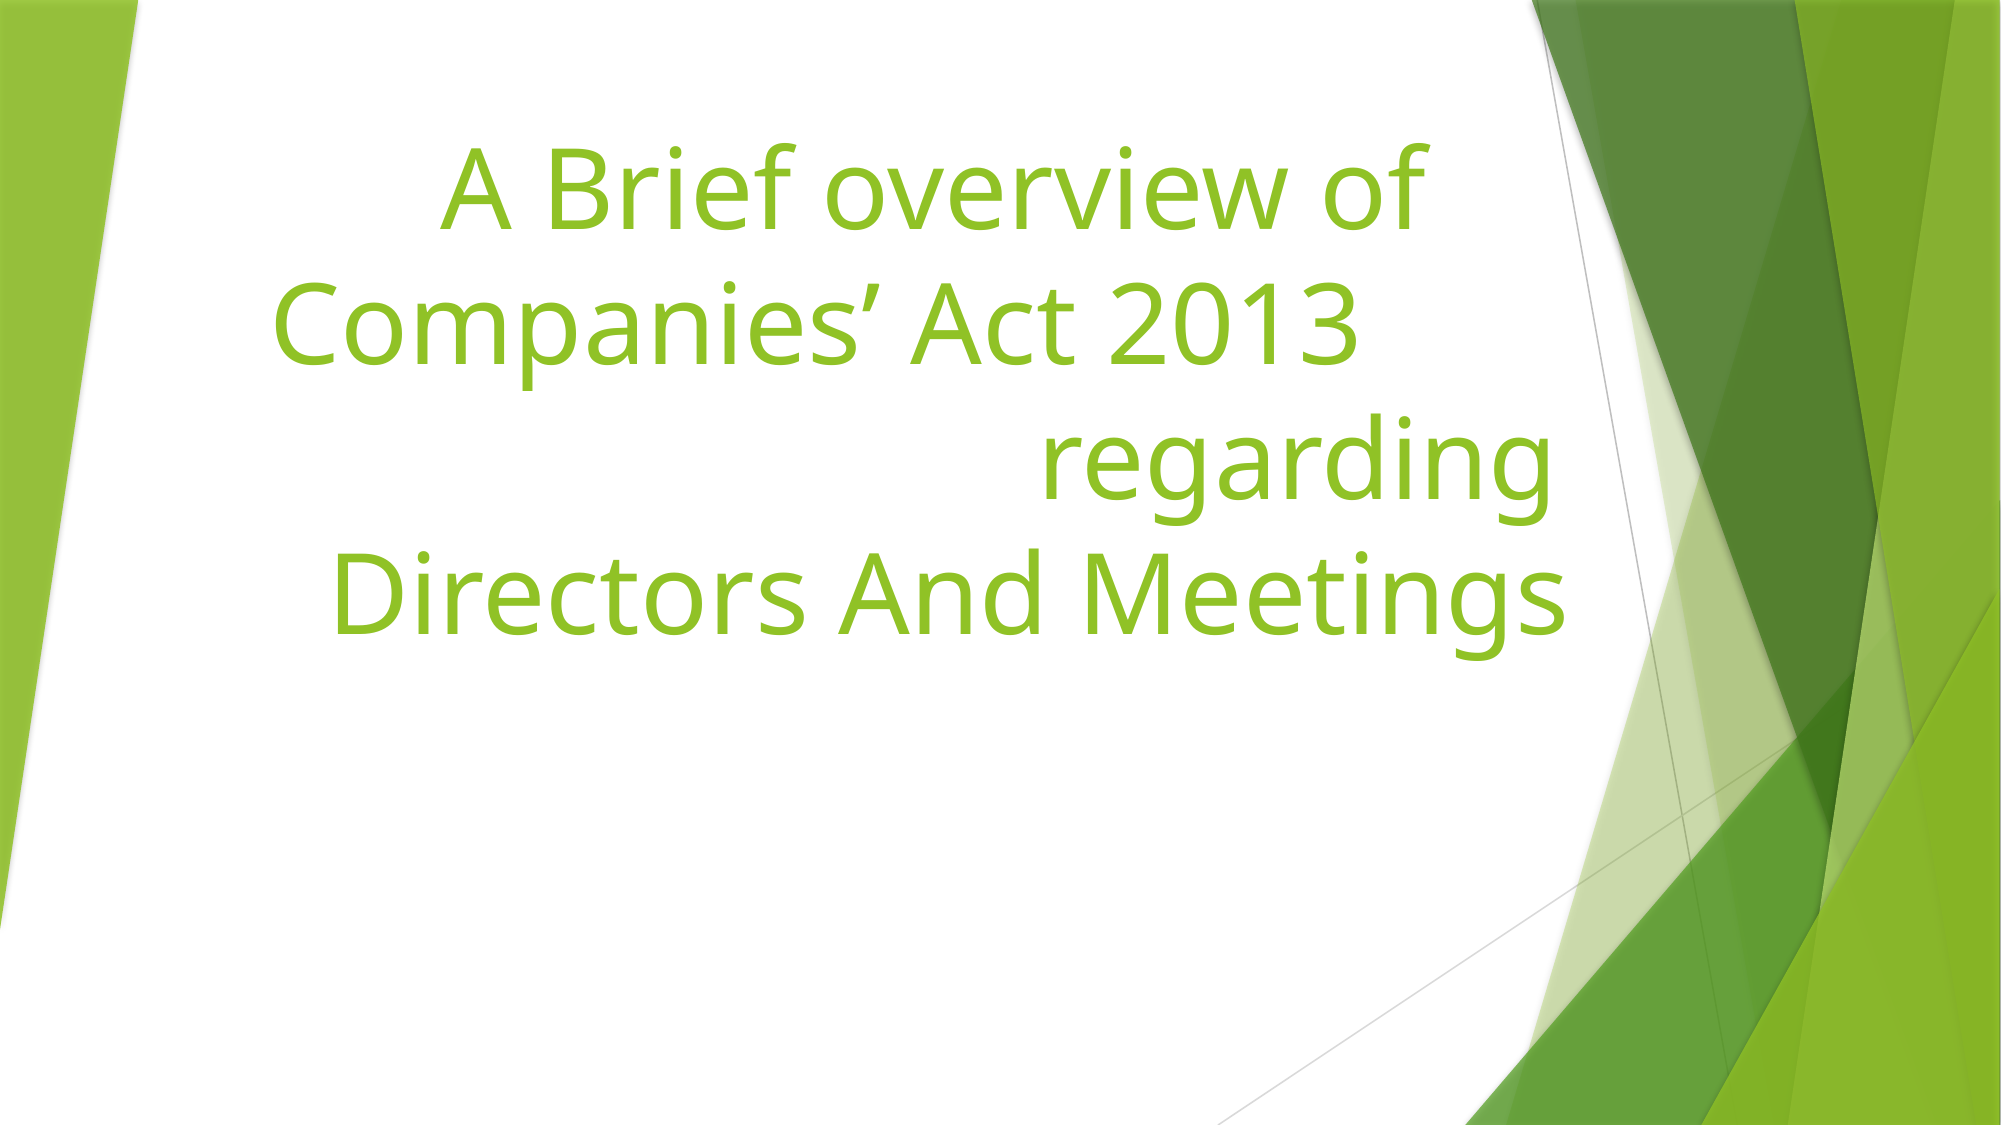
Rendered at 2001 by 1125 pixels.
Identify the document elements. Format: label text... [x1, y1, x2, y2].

title A Brief overview of Companies’ Act 2013 regarding Directors And Meetings [247, 394, 1650, 665]
